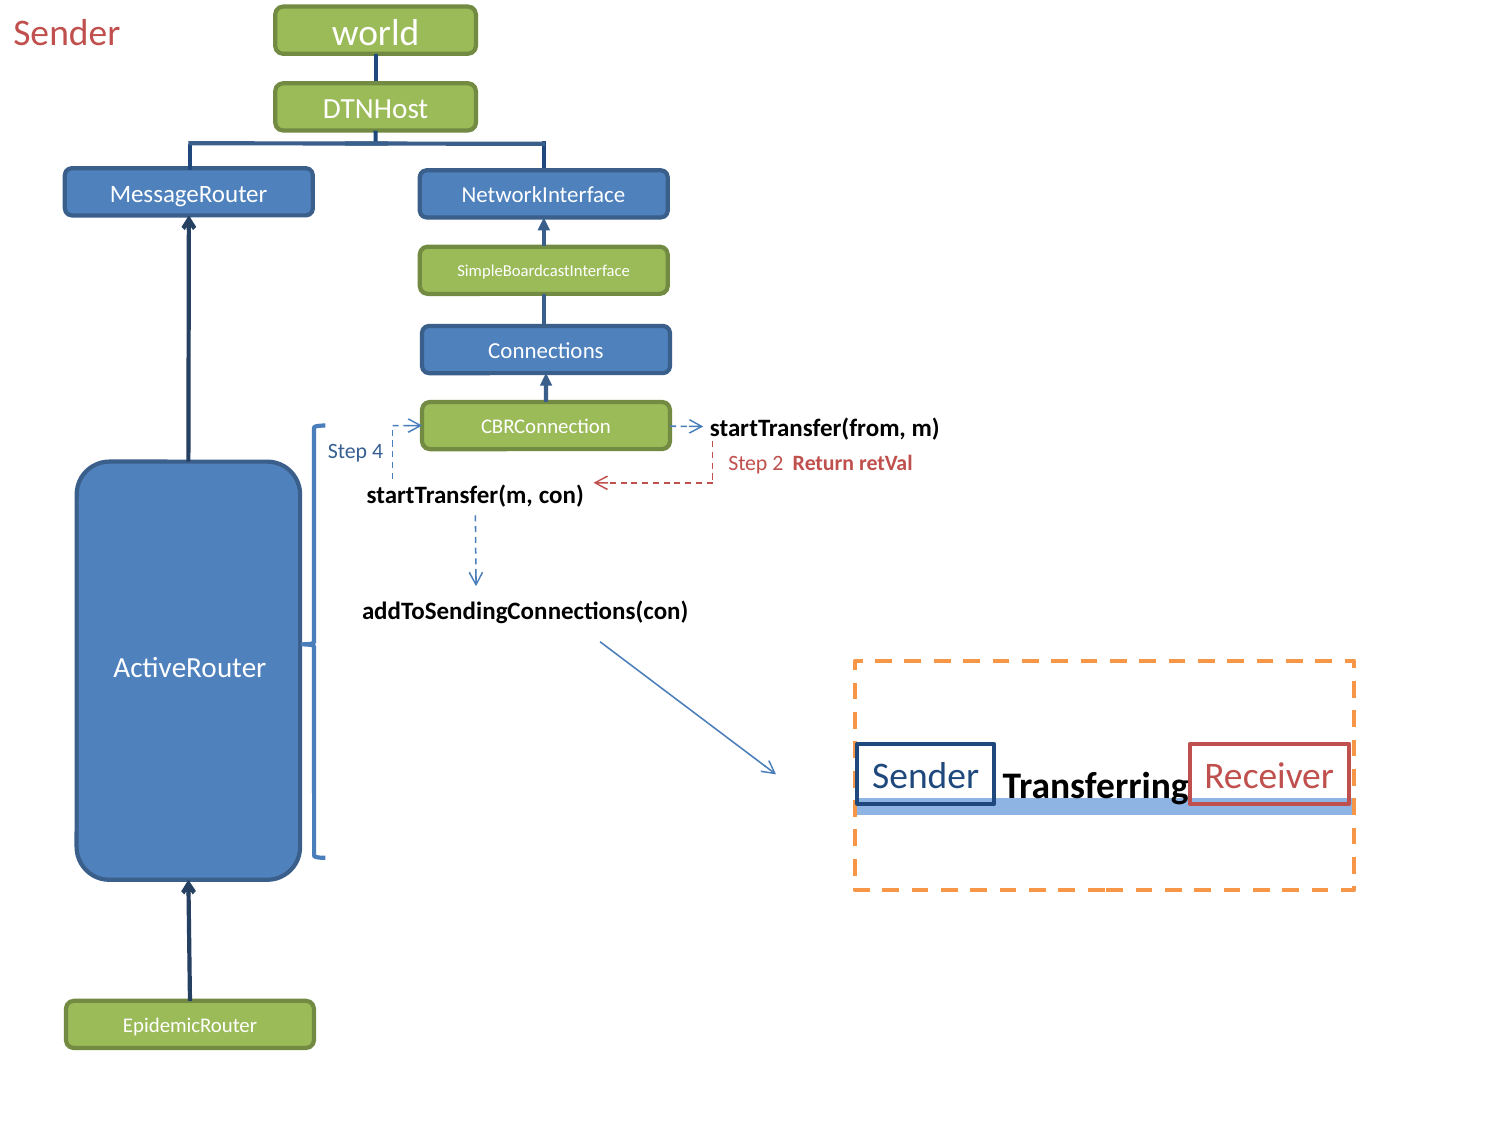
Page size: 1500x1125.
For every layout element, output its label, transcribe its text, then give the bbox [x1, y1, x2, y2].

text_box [599, 641, 777, 775]
text_box DTNHost [273, 81, 479, 133]
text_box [854, 660, 1356, 891]
text_box Step 2 [714, 441, 799, 483]
text_box addToSendingConnections(con) [347, 586, 705, 632]
text_box world [273, 4, 479, 56]
text_box startTransfer(from, m) [694, 403, 955, 449]
text_box CBRConnection [419, 399, 673, 452]
text_box ActiveRouter [98, 640, 282, 691]
text_box [74, 459, 303, 882]
text_box [302, 470, 326, 859]
text_box Connections [419, 323, 673, 376]
text_box MessageRouter [62, 166, 315, 218]
text_box Sender [0, 0, 136, 61]
text_box Return retVal [799, 441, 928, 483]
text_box NetworkInterface [417, 168, 670, 220]
text_box SimpleBoardcastInterface [417, 244, 670, 297]
text_box Step 4 [313, 428, 389, 470]
text_box startTransfer(m, con) [351, 470, 599, 516]
text_box [313, 424, 326, 428]
text_box EpidemicRouter [63, 998, 317, 1051]
